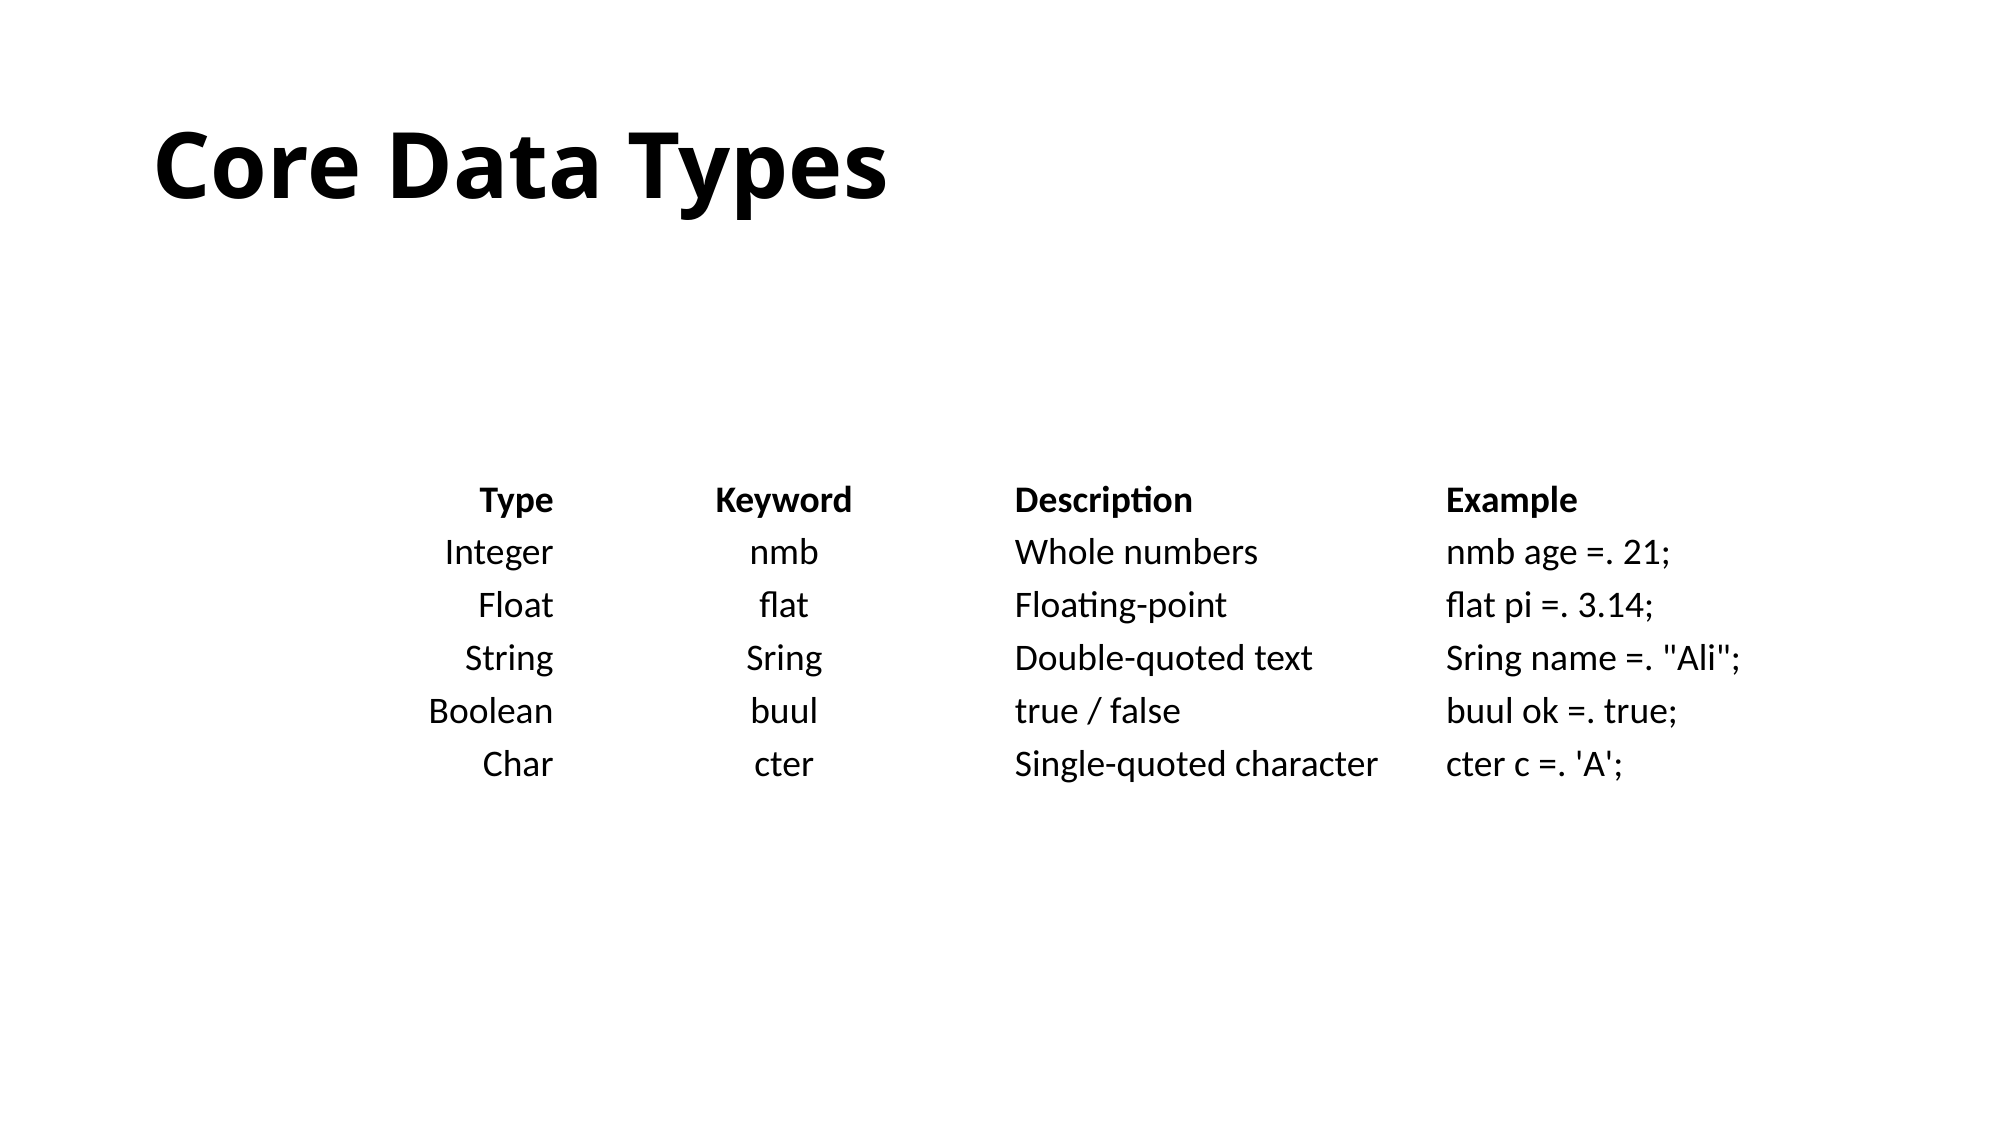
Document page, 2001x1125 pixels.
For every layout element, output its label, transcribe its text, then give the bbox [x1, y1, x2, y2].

table_cell true / false [1000, 688, 1431, 740]
table_cell flat pi =. 3.14; [1431, 582, 1862, 635]
table_header Description [1000, 476, 1431, 529]
table_cell flat [569, 582, 1000, 635]
table_cell cter c =. 'A'; [1431, 740, 1862, 793]
table_cell Whole numbers [1000, 529, 1431, 582]
table_header Type [137, 476, 569, 529]
table_cell buul ok =. true; [1431, 688, 1862, 740]
table_header Example [1431, 476, 1862, 529]
table_cell Integer [137, 529, 569, 582]
title Core Data Types [137, 59, 1863, 278]
table_cell nmb [569, 529, 1000, 582]
table_cell Float [137, 582, 569, 635]
table_cell cter [569, 740, 1000, 793]
table_cell nmb age =. 21; [1431, 529, 1862, 582]
table_cell Double-quoted text [1000, 635, 1431, 688]
table_cell Char [137, 740, 569, 793]
table_cell Single-quoted character [1000, 740, 1431, 793]
table_cell buul [569, 688, 1000, 740]
table_header Keyword [569, 476, 1000, 529]
table_cell Boolean [137, 688, 569, 740]
table_cell Floating-point [1000, 582, 1431, 635]
table_cell Sring name =. "Ali"; [1431, 635, 1862, 688]
table_cell Sring [569, 635, 1000, 688]
table_cell String [137, 635, 569, 688]
